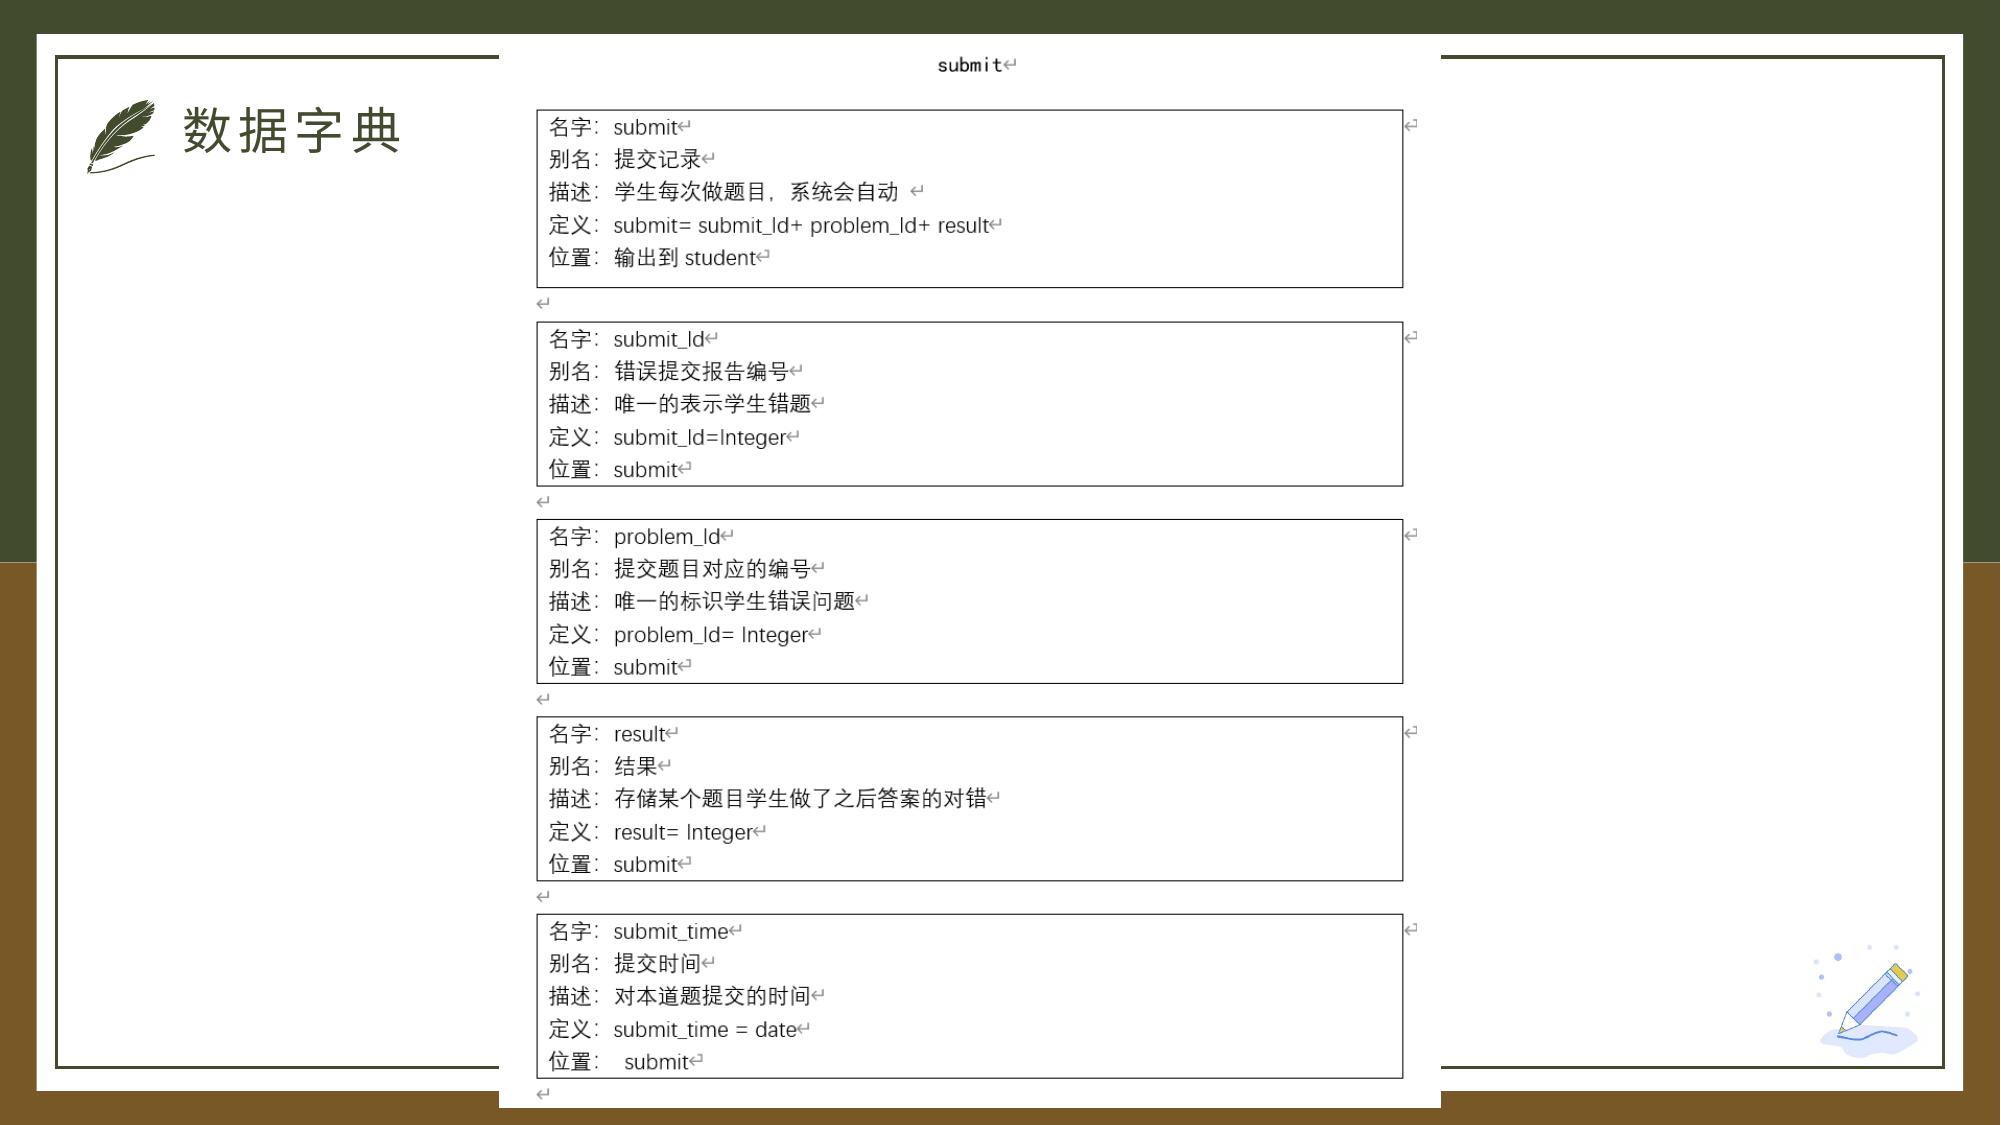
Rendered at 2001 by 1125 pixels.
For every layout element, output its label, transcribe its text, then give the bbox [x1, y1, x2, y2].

picture [1805, 940, 1931, 1060]
picture [499, 49, 1441, 1108]
title 数据字典 [167, 96, 499, 170]
